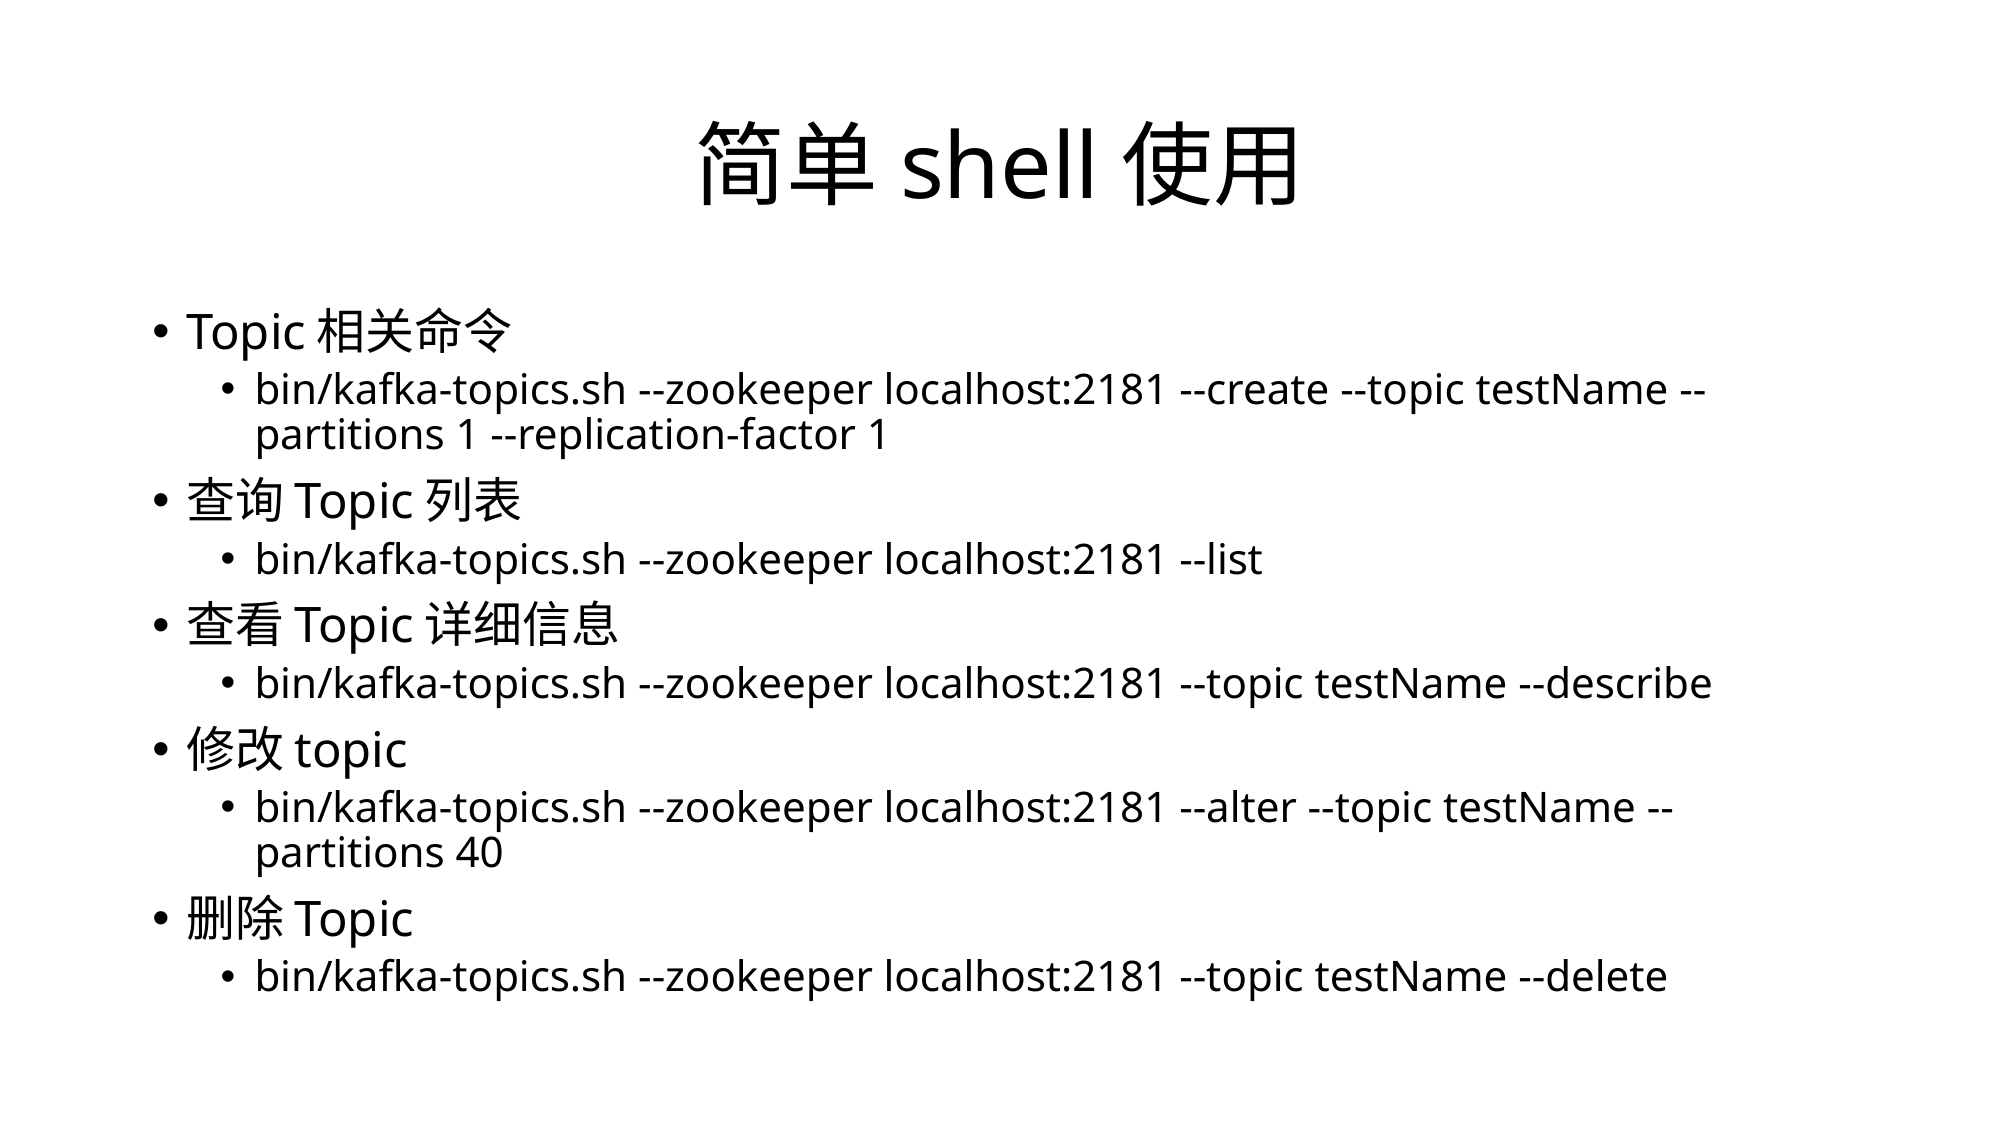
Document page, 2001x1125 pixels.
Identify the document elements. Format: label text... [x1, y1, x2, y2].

title 简单shell使用 [137, 59, 1863, 278]
list Topic相关命令 bin/kafka-topics.sh --zookeeper localhost:2181 --create --topic testName --partitions 1 --replication-factor 1 查询Topic列表 bin/kafka-topics.sh --zookeeper localhost:2181 --list 查看Topic详细信息 bin/kafka-topics.sh --zookeeper localhost:2181 --topic testName --describe 修改topic bin/kafka-topics.sh --zookeeper localhost:2181 --alter --topic testName --partitions 40 删除Topic bin/kafka-topics.sh --zookeeper localhost:2181 --topic testName --delete [137, 299, 1863, 1014]
